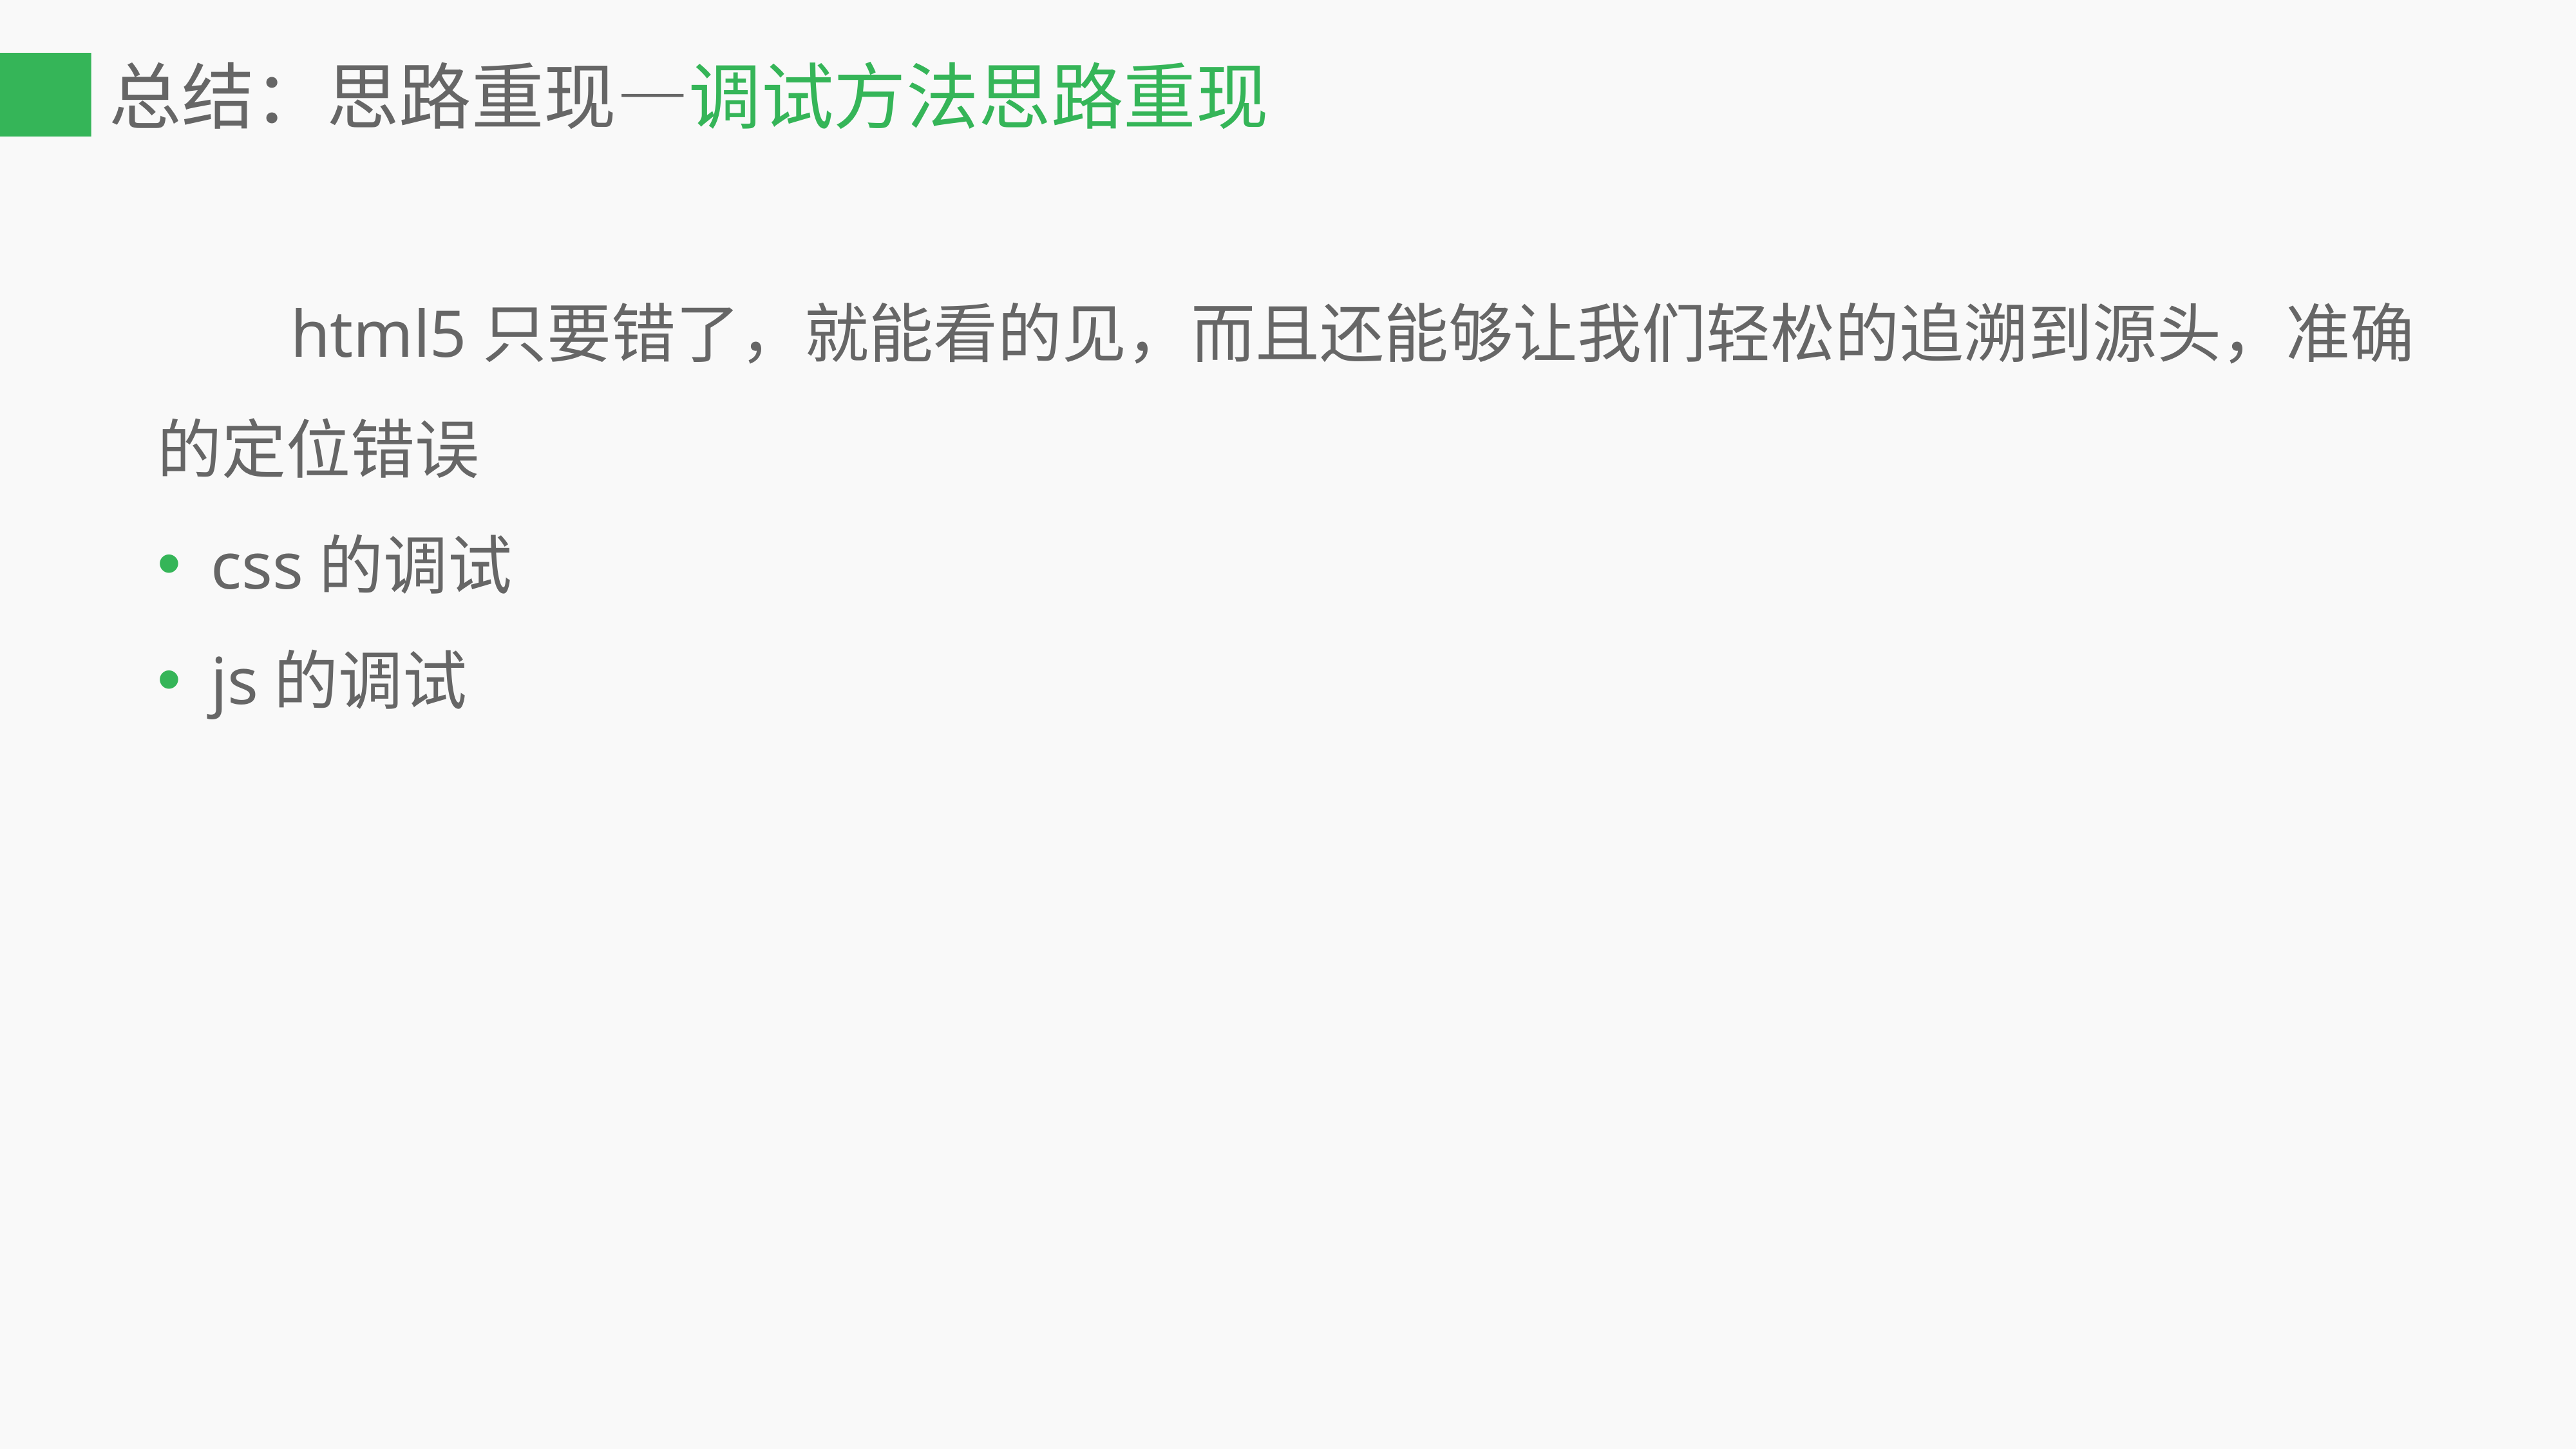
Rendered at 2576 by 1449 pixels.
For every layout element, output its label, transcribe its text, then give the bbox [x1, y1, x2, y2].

title 总结：思路重现—调试方法思路重现 [108, 44, 2540, 144]
picture [0, 53, 91, 137]
subtitle html5只要错了，就能看的见，而且还能够让我们轻松的追溯到源头，准确的定位错误 css的调试 js的调试 [137, 253, 2432, 1341]
